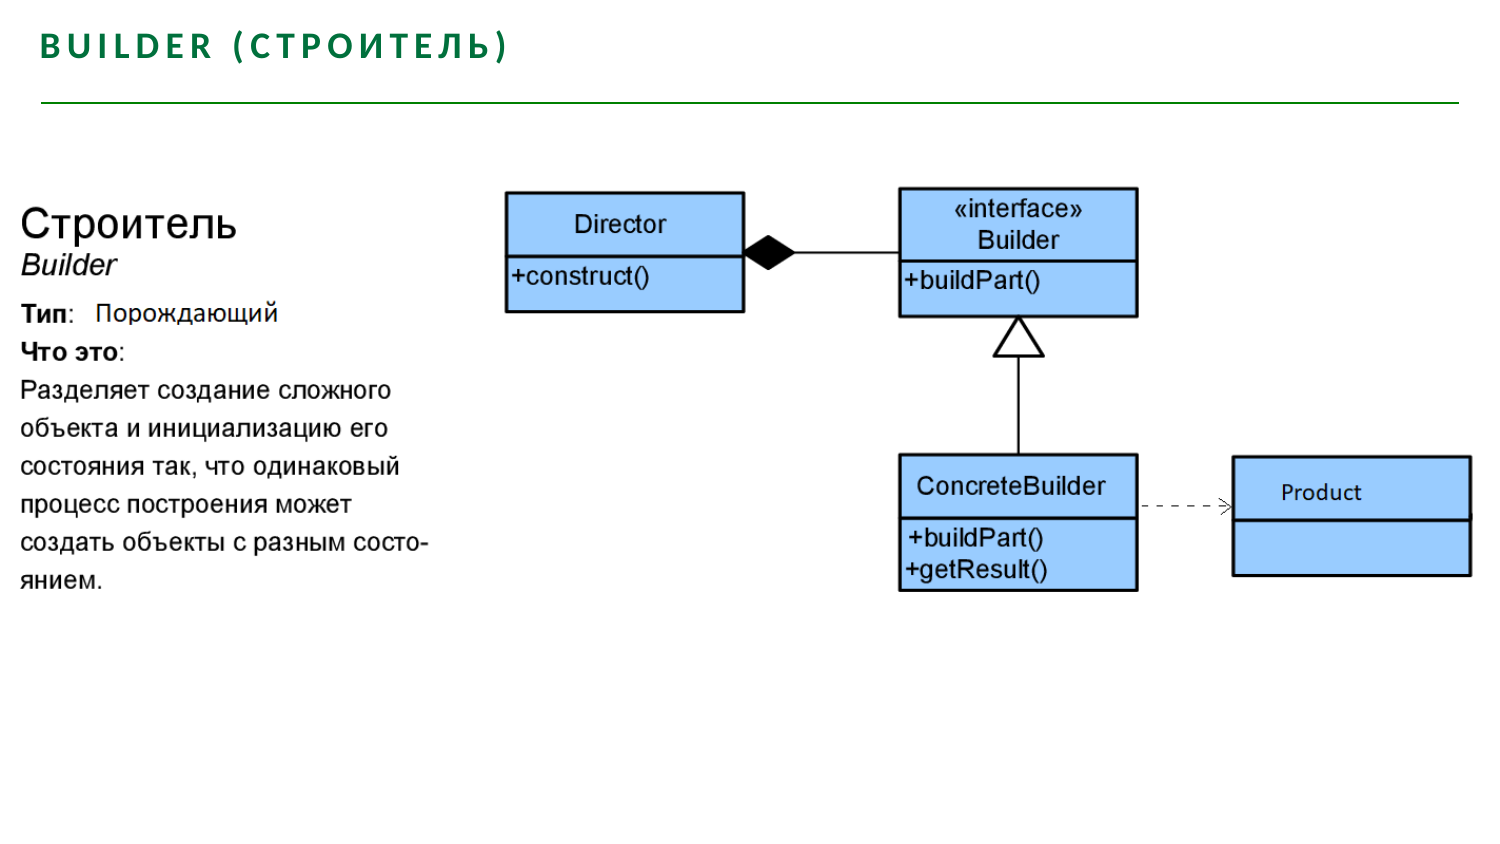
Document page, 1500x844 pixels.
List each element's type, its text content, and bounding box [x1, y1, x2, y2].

picture [0, 155, 1500, 689]
list Builder (Строитель) [39, 13, 1115, 67]
